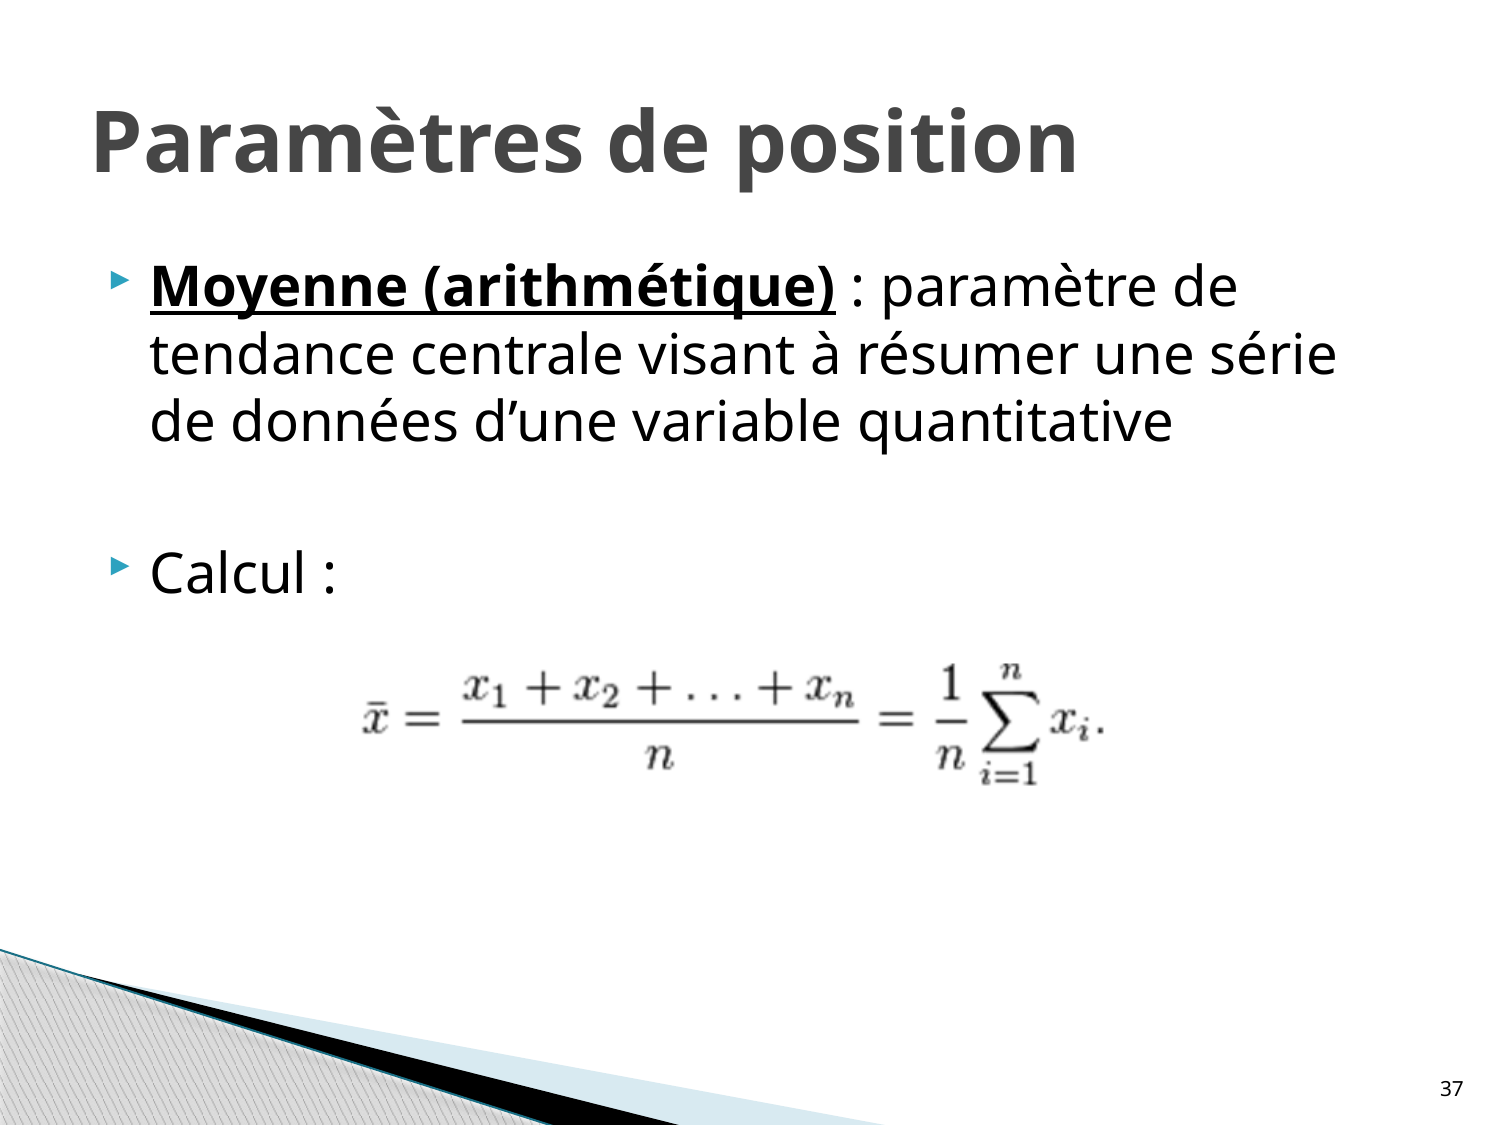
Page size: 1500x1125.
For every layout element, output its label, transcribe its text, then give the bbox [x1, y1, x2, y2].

title Paramètres de position [75, 45, 1425, 233]
picture [312, 644, 1136, 812]
slide_number 37 [1418, 1051, 1479, 1112]
list Moyenne (arithmétique) : paramètre de tendance centrale visant à résumer une série de données d’une variable quantitative Calcul : [75, 243, 1425, 986]
